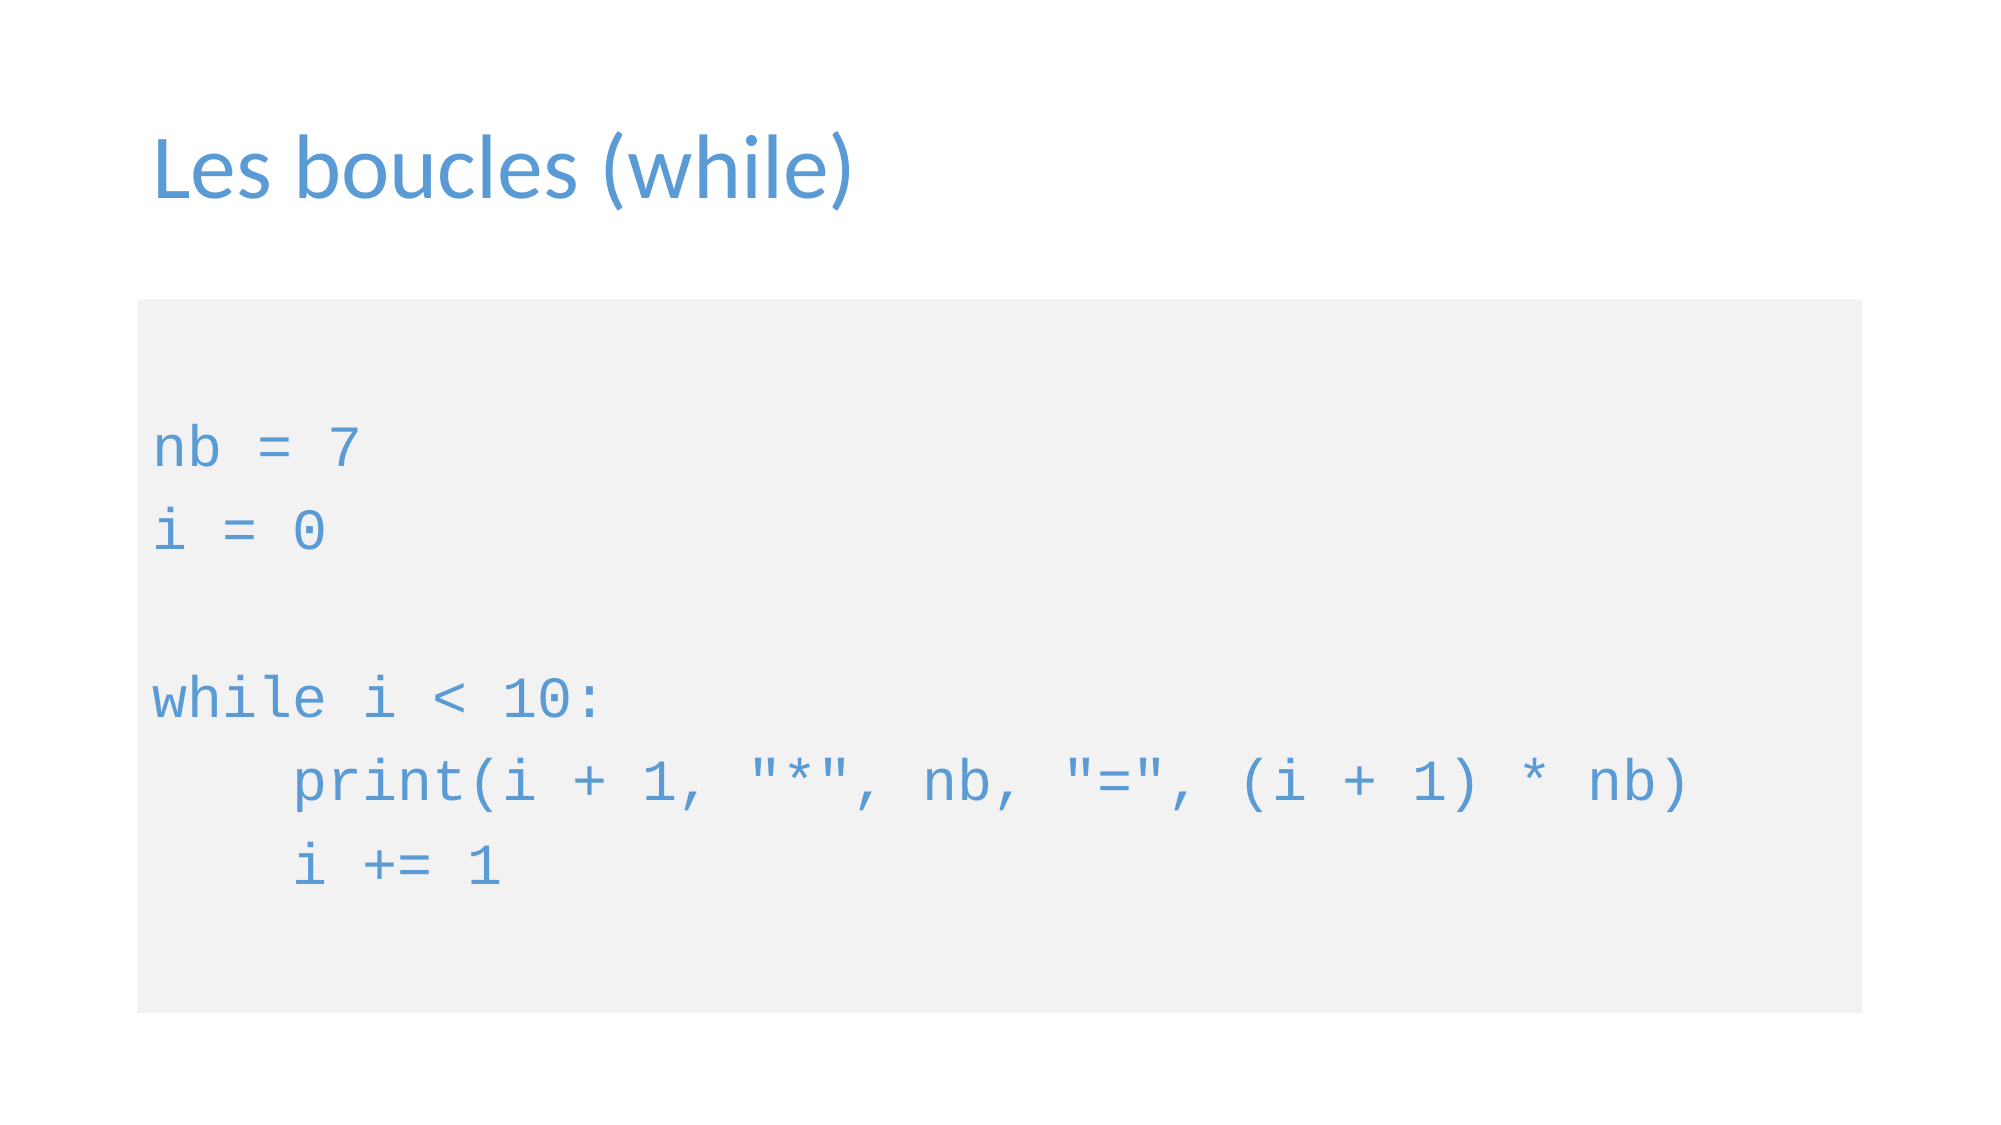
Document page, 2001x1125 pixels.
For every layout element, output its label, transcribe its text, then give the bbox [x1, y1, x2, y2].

title Les boucles (while) [137, 59, 1863, 278]
list nb = 7 i = 0 while i < 10: print(i + 1, "*", nb, "=", (i + 1) * nb) i += 1 [137, 299, 1863, 1014]
